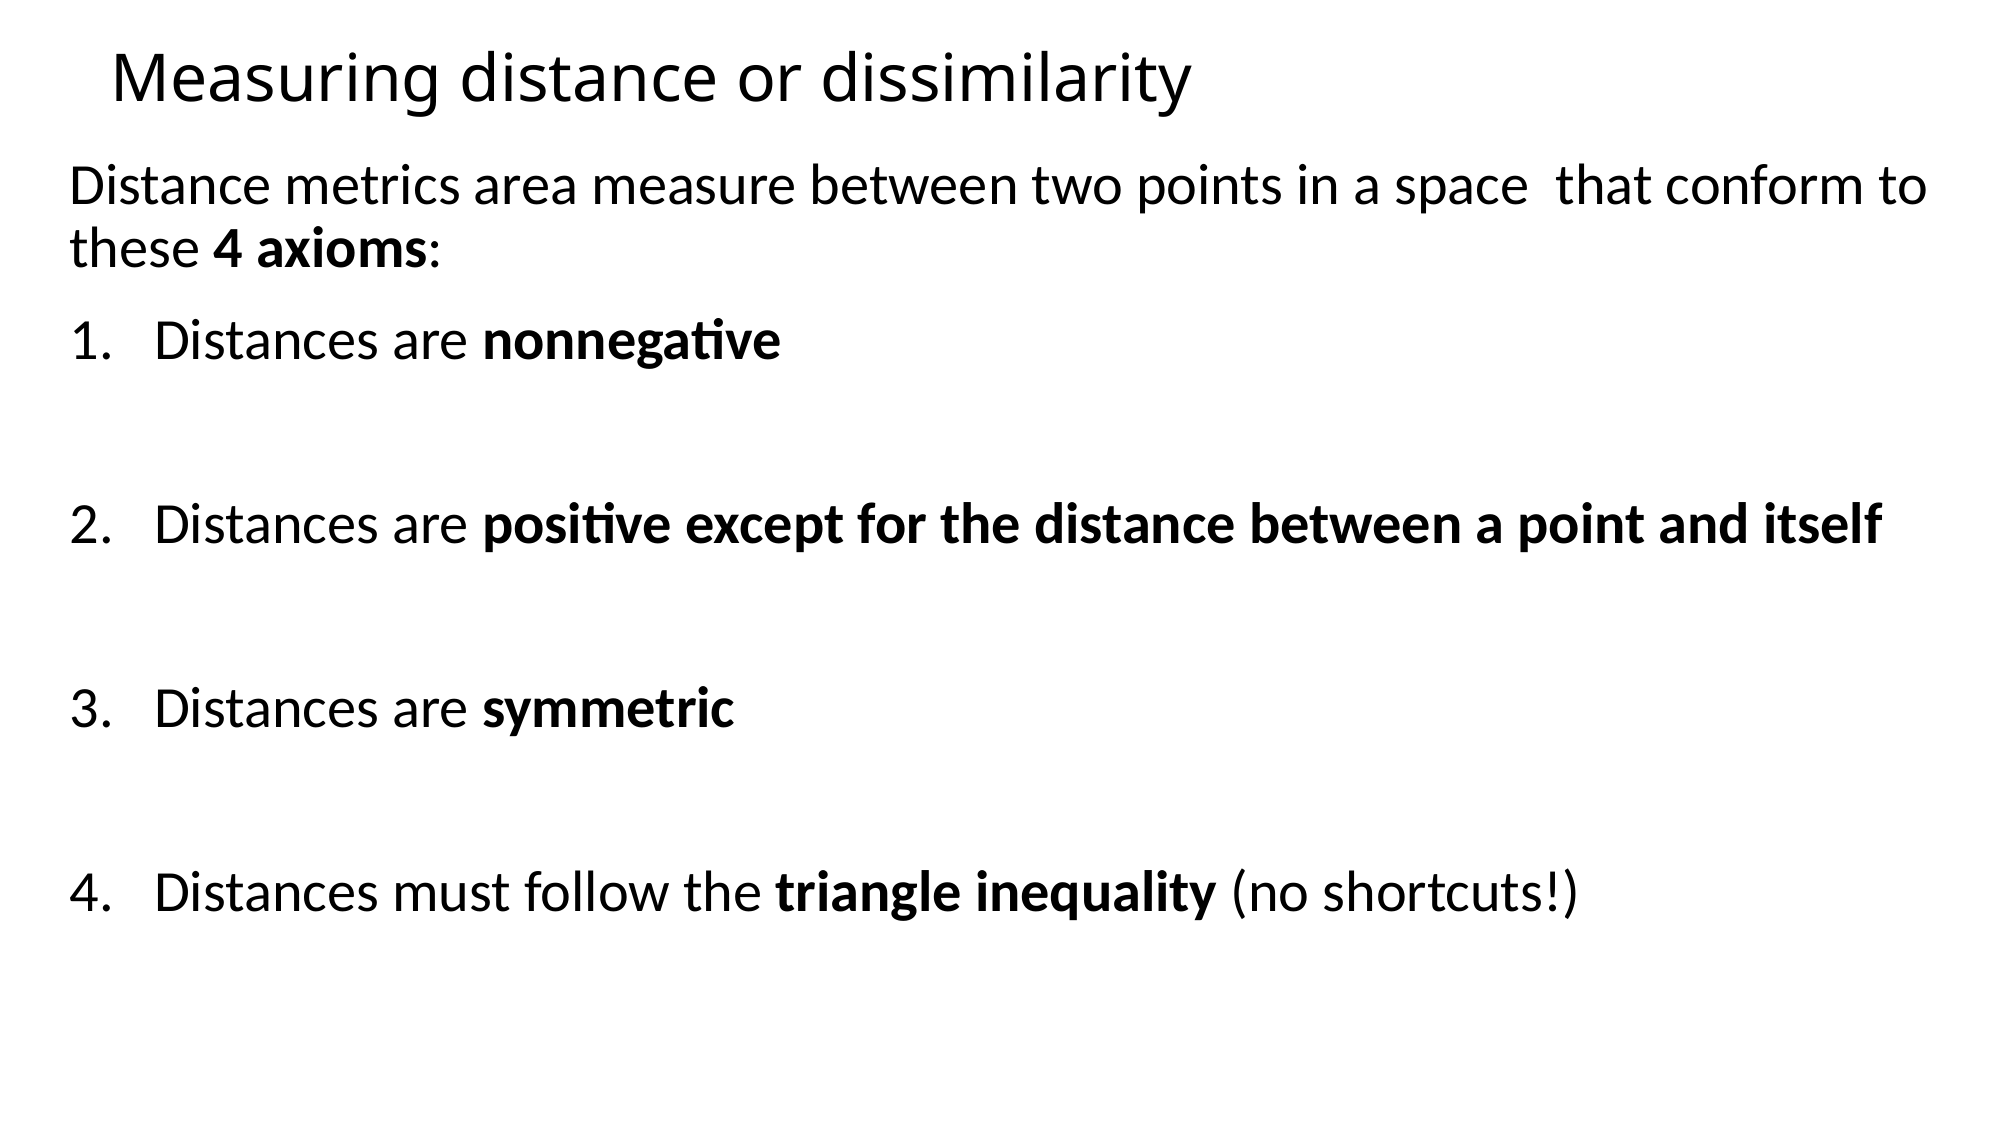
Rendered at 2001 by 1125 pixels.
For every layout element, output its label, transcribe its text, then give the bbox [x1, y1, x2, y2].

title Measuring distance or dissimilarity [95, 36, 1821, 124]
